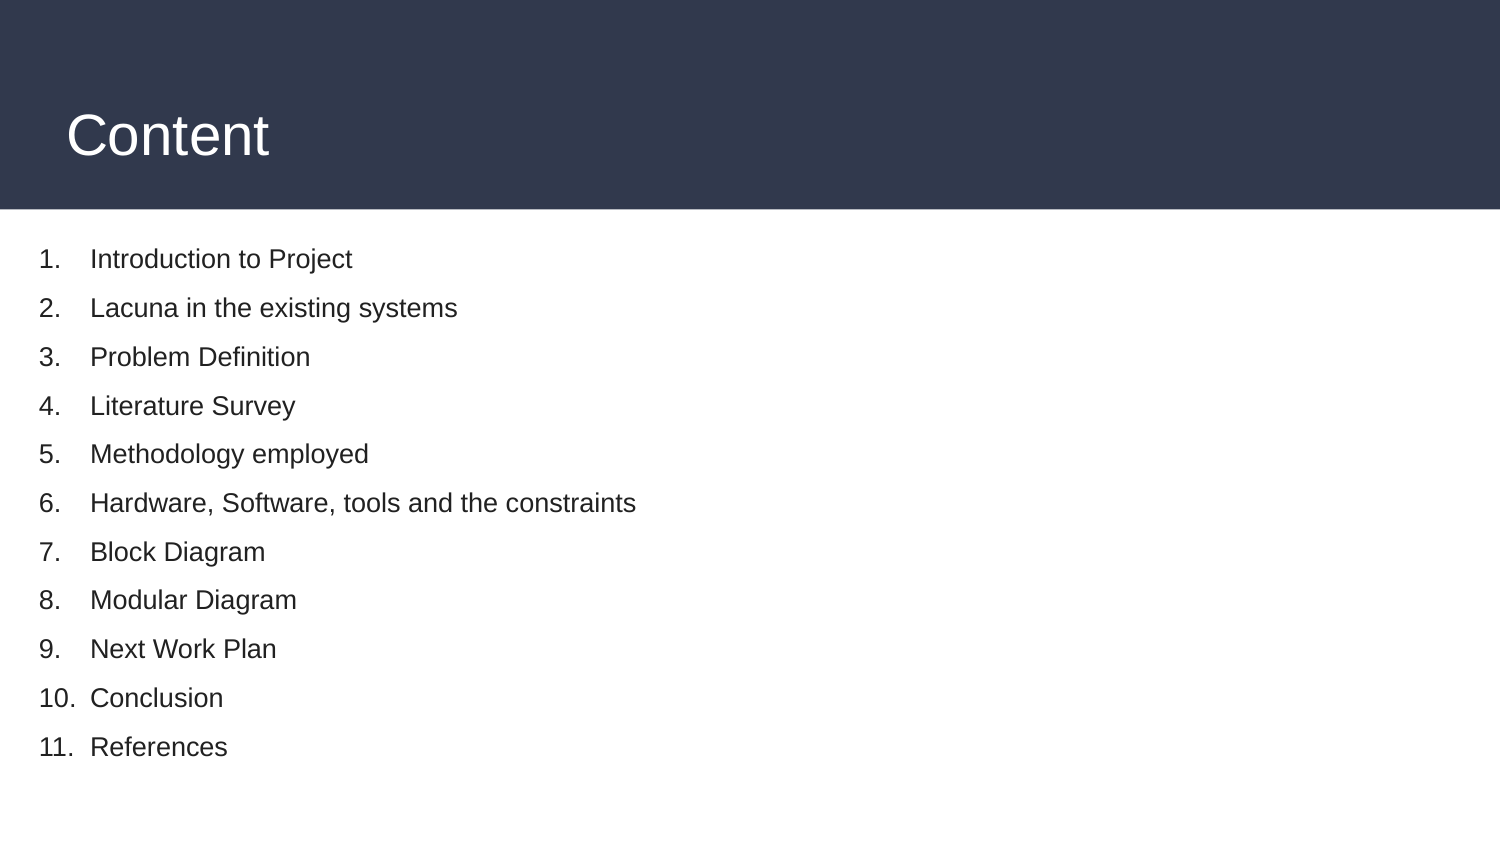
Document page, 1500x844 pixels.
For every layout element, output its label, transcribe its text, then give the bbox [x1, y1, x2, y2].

title Content [51, 82, 1449, 185]
list Introduction to Project Lacuna in the existing systems Problem Definition Literature Survey Methodology employed Hardware, Software, tools and the constraints Block Diagram Modular Diagram Next Work Plan Conclusion References [0, 210, 657, 783]
